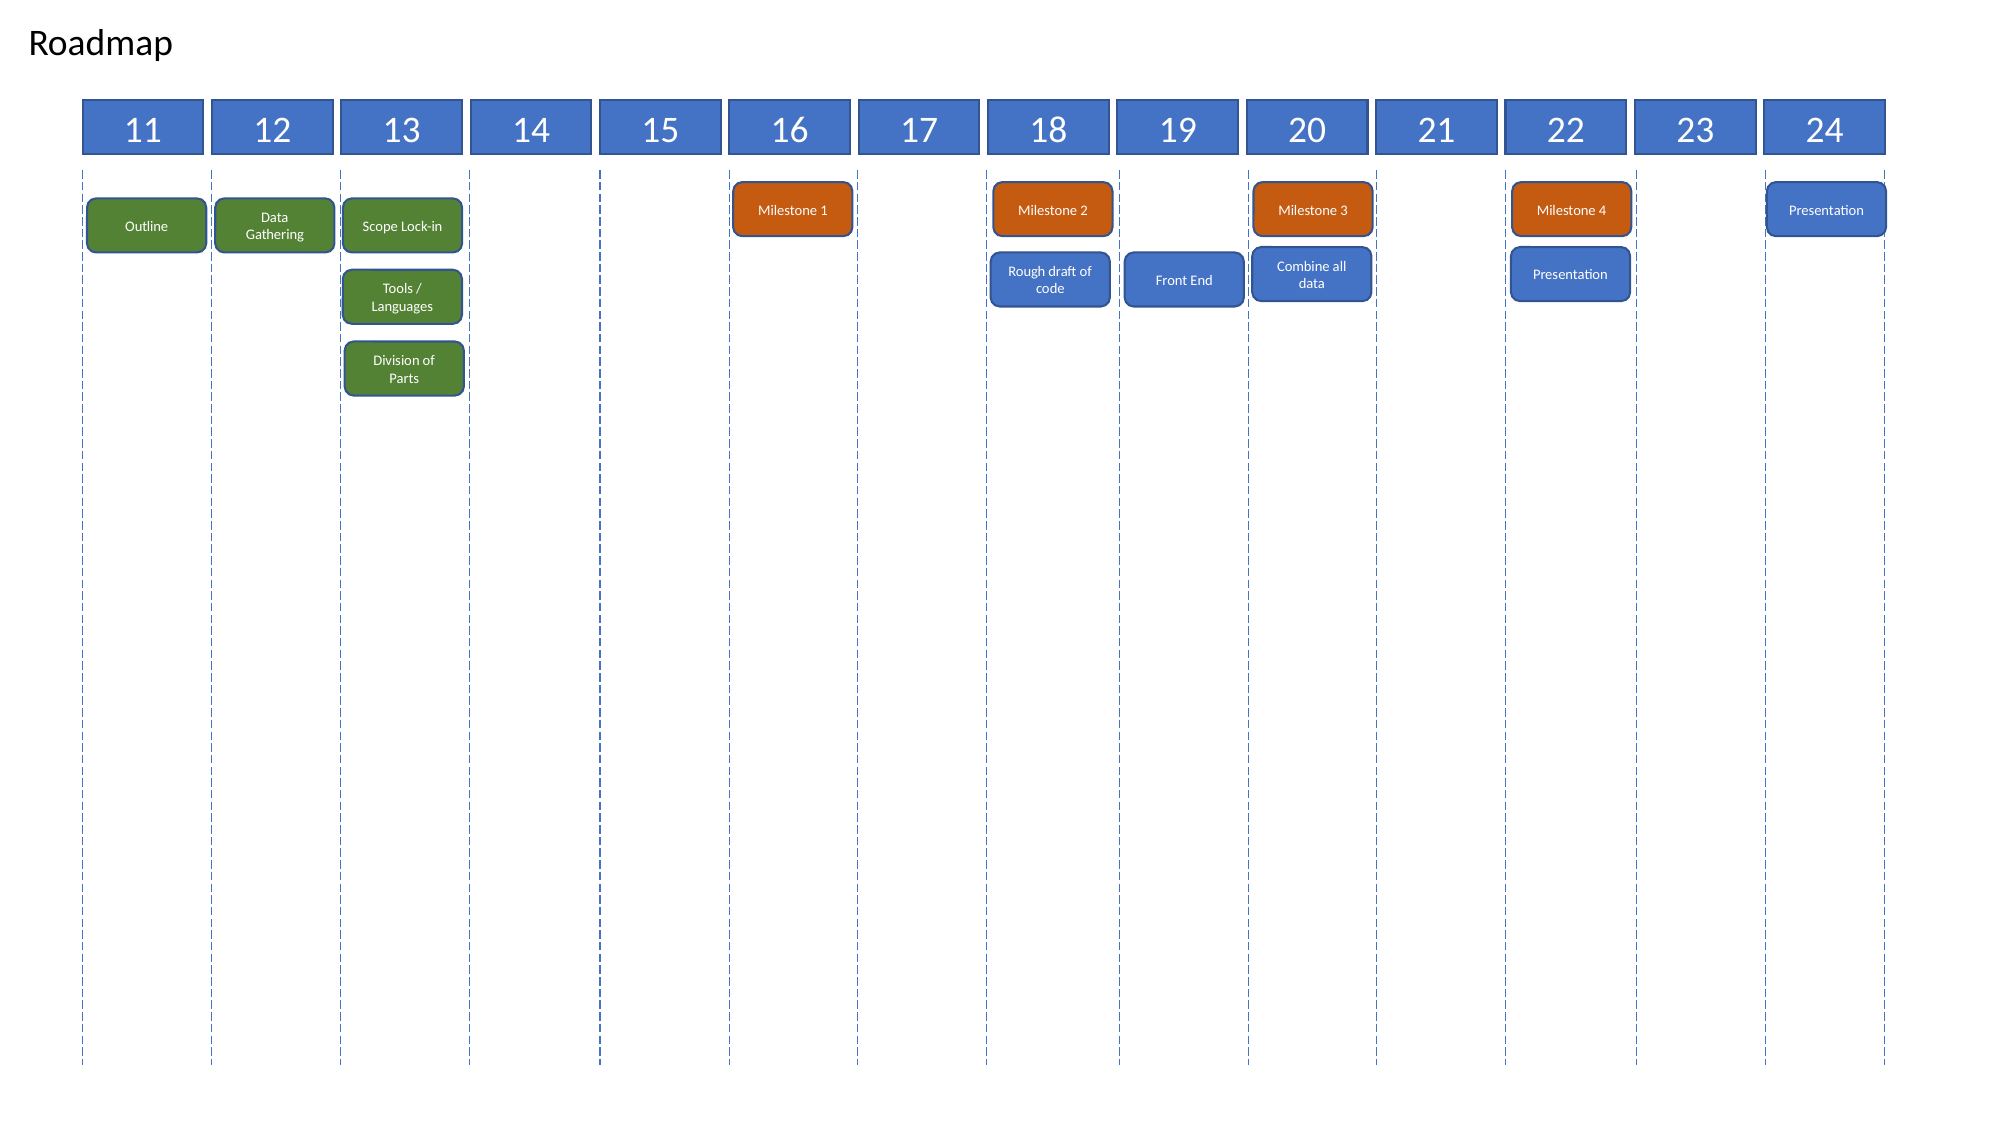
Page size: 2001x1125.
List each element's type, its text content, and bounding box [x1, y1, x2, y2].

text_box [82, 100, 1885, 1065]
text_box Roadmap [13, 10, 273, 71]
